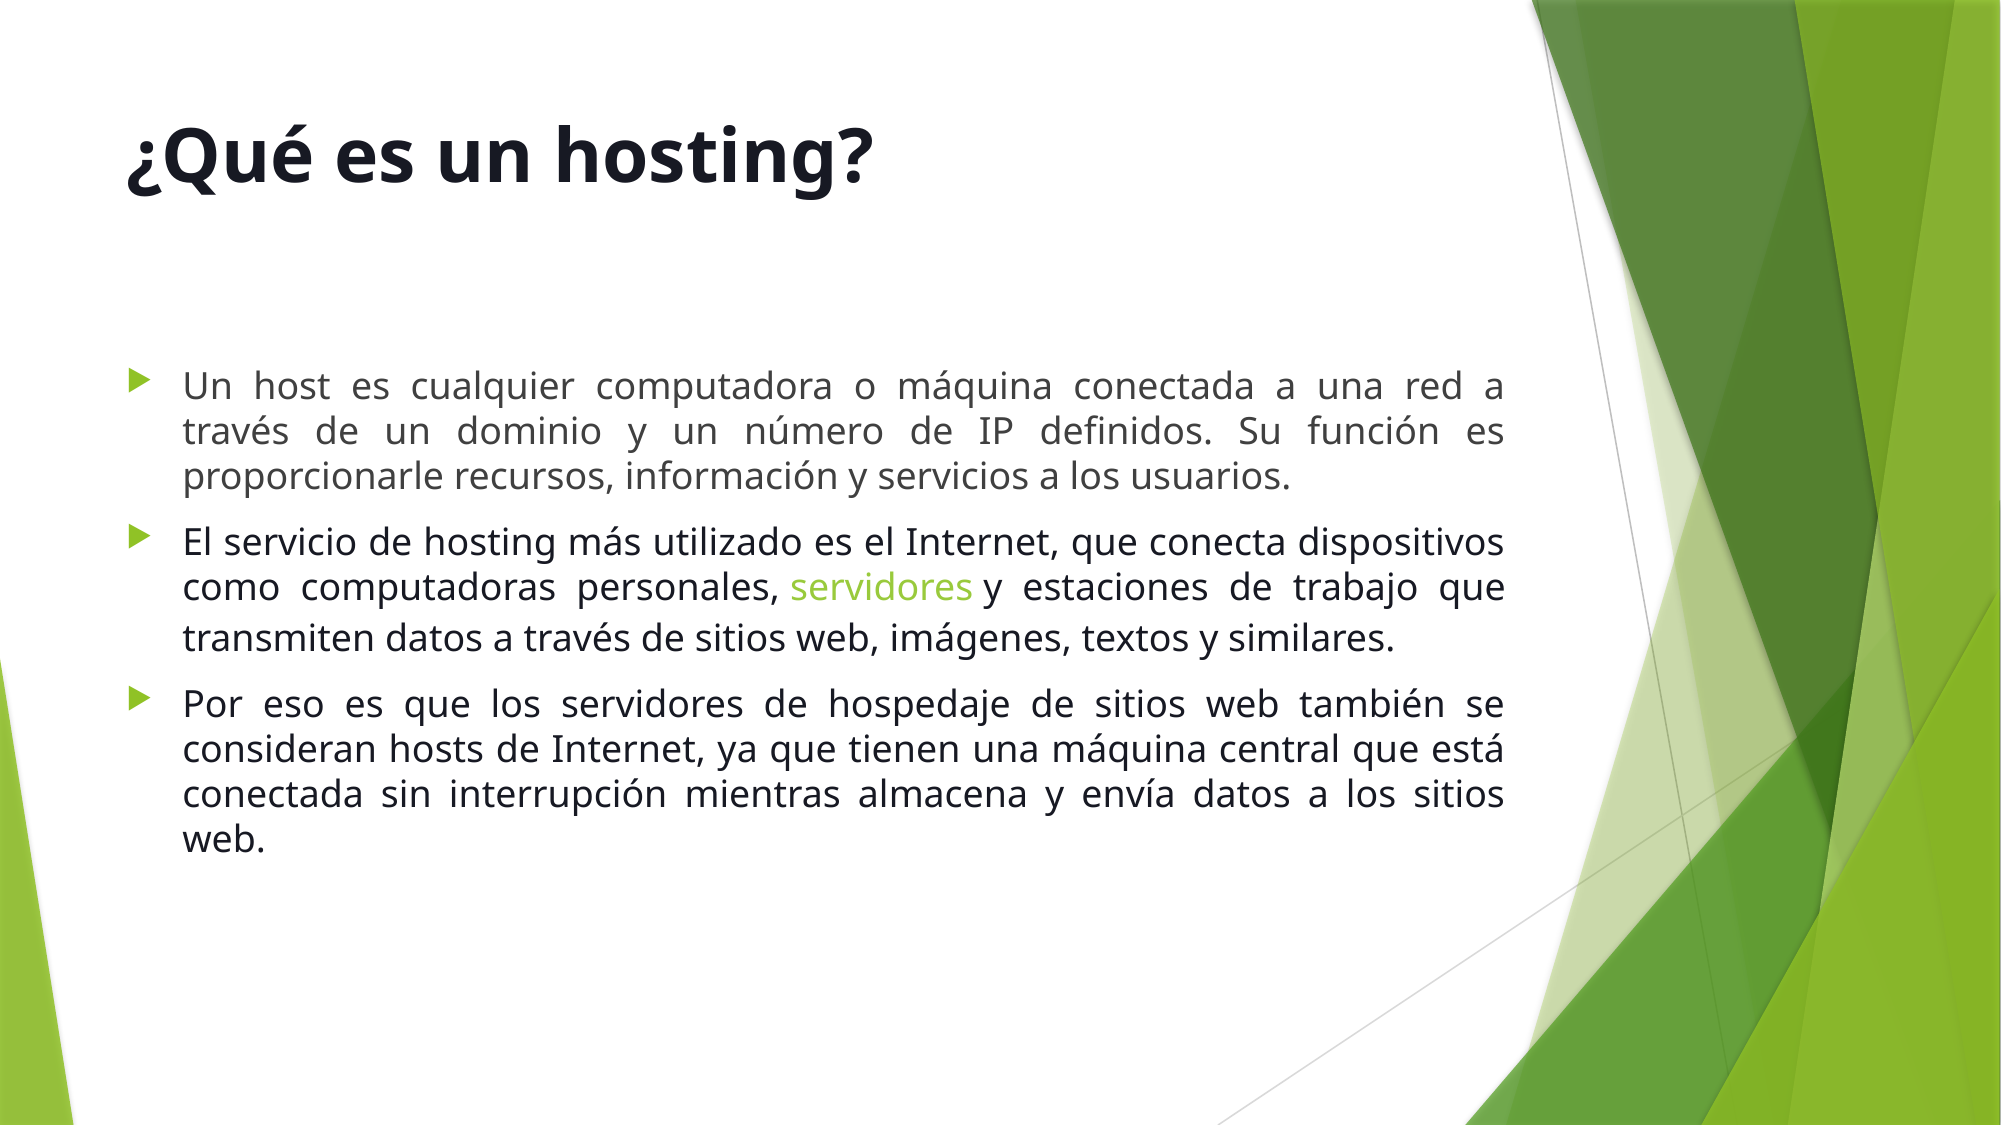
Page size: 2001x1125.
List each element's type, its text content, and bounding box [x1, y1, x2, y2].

list Un host es cualquier computadora o máquina conectada a una red a través de un dominio y un número de IP definidos. Su función es proporcionarle recursos, información y servicios a los usuarios. El servicio de hosting más utilizado es el Internet, que conecta dispositivos como computadoras personales, servidores y estaciones de trabajo que transmiten datos a través de sitios web, imágenes, textos y similares. Por eso es que los servidores de hospedaje de sitios web también se consideran hosts de Internet, ya que tienen una máquina central que está conectada sin interrupción mientras almacena y envía datos a los sitios web. [111, 354, 1522, 992]
title ¿Qué es un hosting? [111, 99, 1522, 317]
